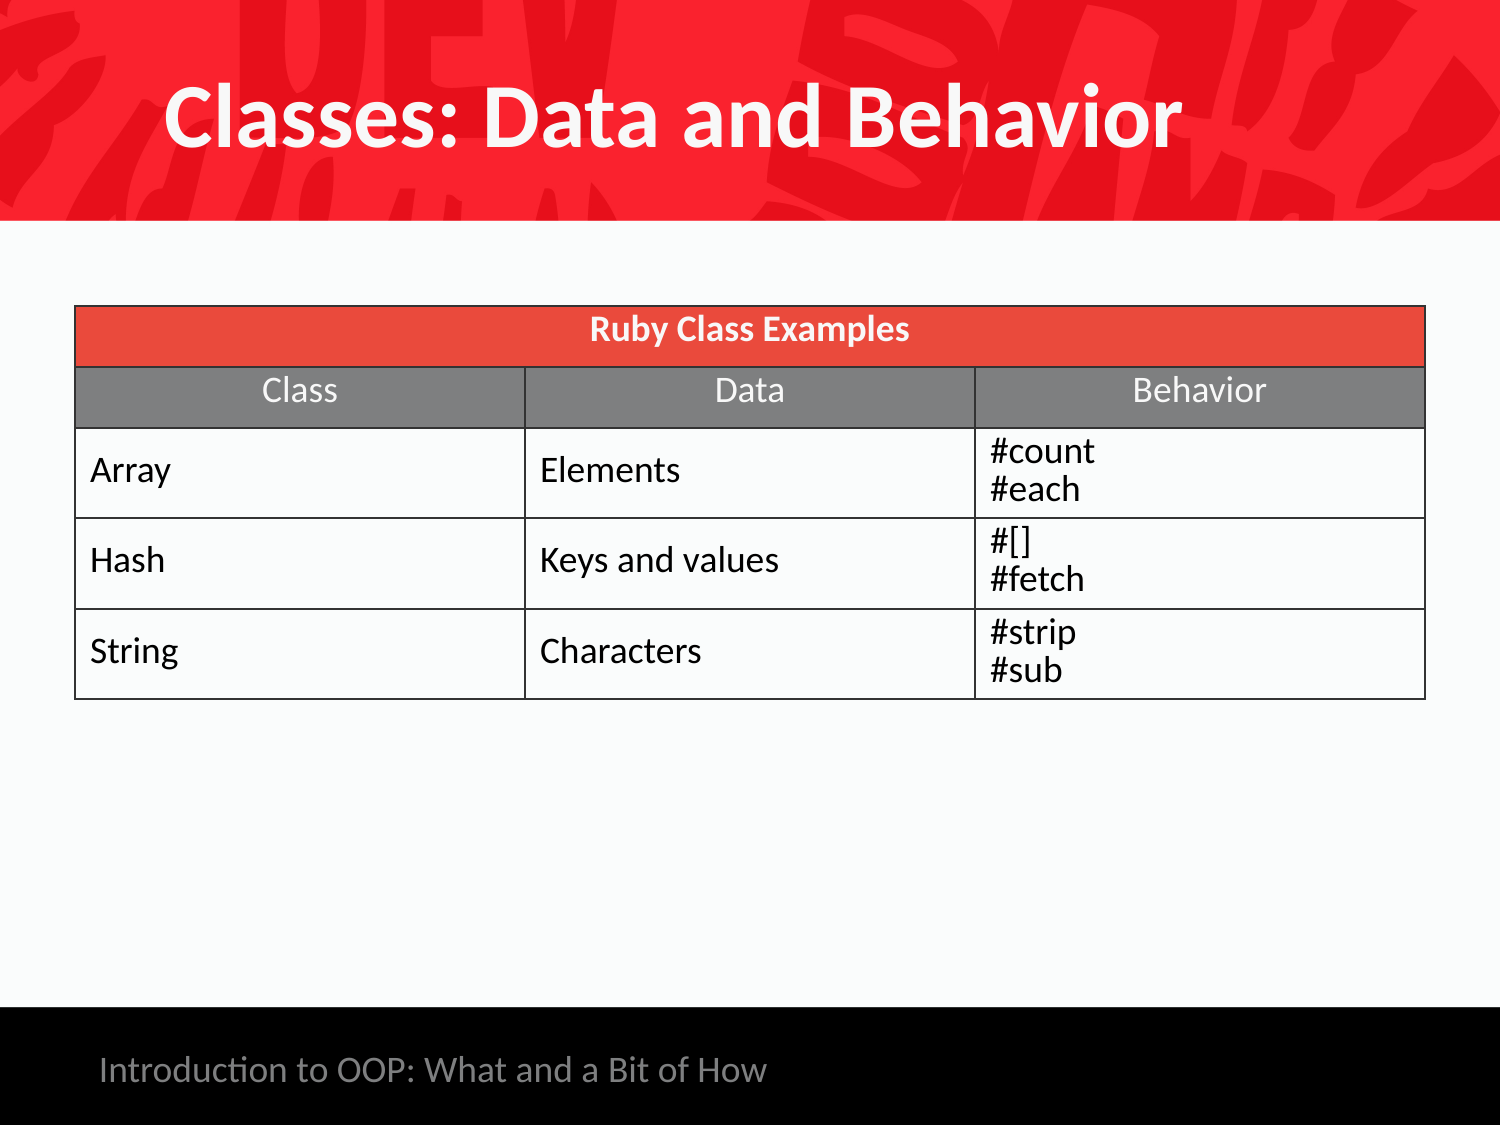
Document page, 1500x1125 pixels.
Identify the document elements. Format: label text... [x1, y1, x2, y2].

picture [0, 0, 1500, 1125]
table_cell Characters [526, 610, 974, 698]
title Classes: Data and Behavior [0, 17, 1350, 205]
table_cell Behavior [976, 368, 1424, 427]
table_cell #[] #fetch [976, 519, 1424, 608]
table_cell Class [76, 368, 524, 427]
table_cell String [76, 610, 524, 698]
table_cell Keys and values [526, 519, 974, 608]
table_cell Array [76, 429, 524, 517]
table_cell Elements [526, 429, 974, 517]
table_header Ruby Class Examples [76, 307, 1424, 366]
table_cell Data [526, 368, 974, 427]
table_cell #count #each [976, 429, 1424, 517]
table_cell Hash [76, 519, 524, 608]
footer Introduction to OOP: What and a Bit of How [83, 1038, 1434, 1098]
table_cell #strip #sub [976, 610, 1424, 698]
